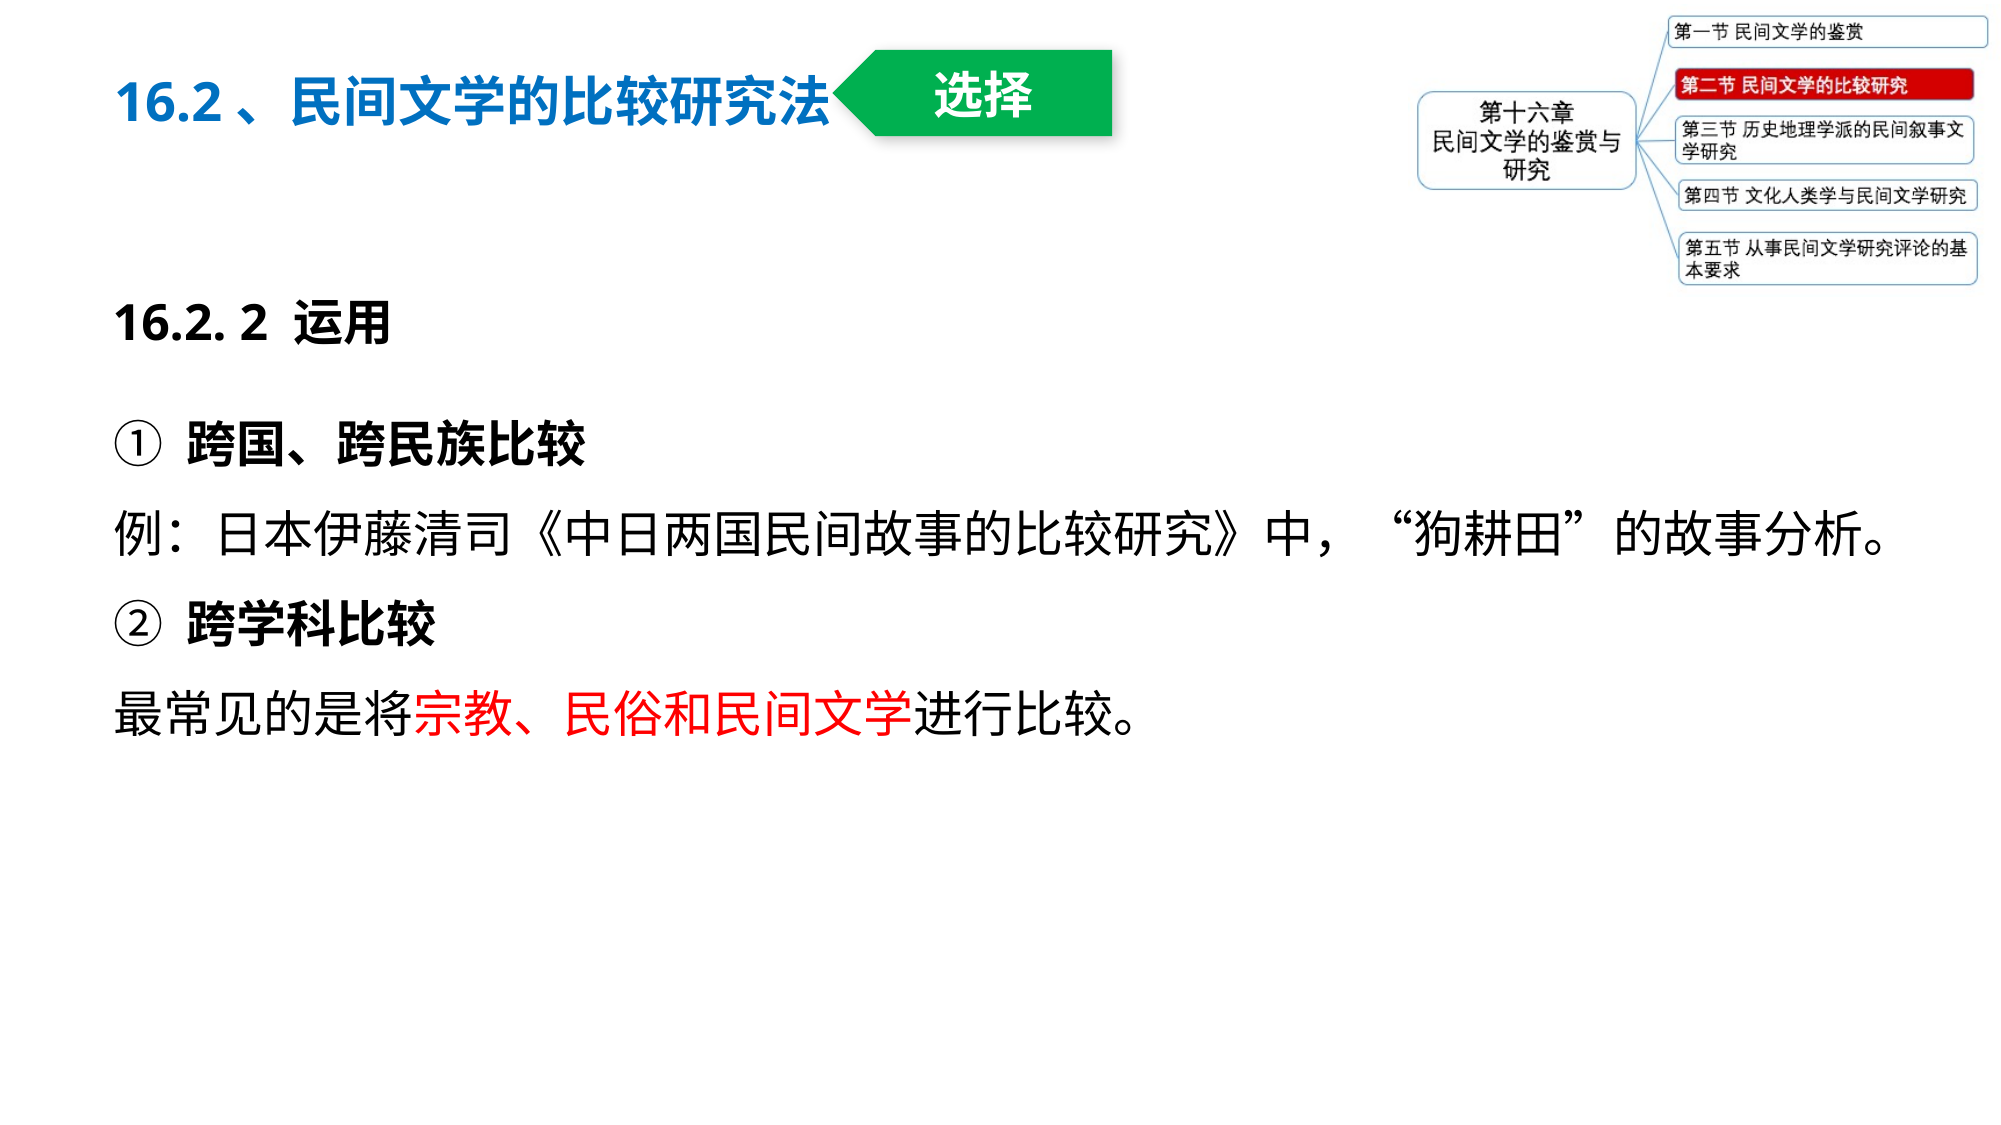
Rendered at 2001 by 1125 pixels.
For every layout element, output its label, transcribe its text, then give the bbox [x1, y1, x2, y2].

text_box 16.2. 2 运用 [98, 253, 1350, 358]
text_box 16.2、民间文学的比较研究法 [24, 27, 946, 140]
picture [1408, 4, 2000, 297]
text_box ① 跨国、跨民族比较 例：日本伊藤清司《中日两国民间故事的比较研究》中，“狗耕田”的故事分析。 ② 跨学科比较 最常见的是将宗教、民俗和民间文学进行比较。 [98, 375, 1931, 750]
text_box 选择 [830, 48, 1114, 138]
